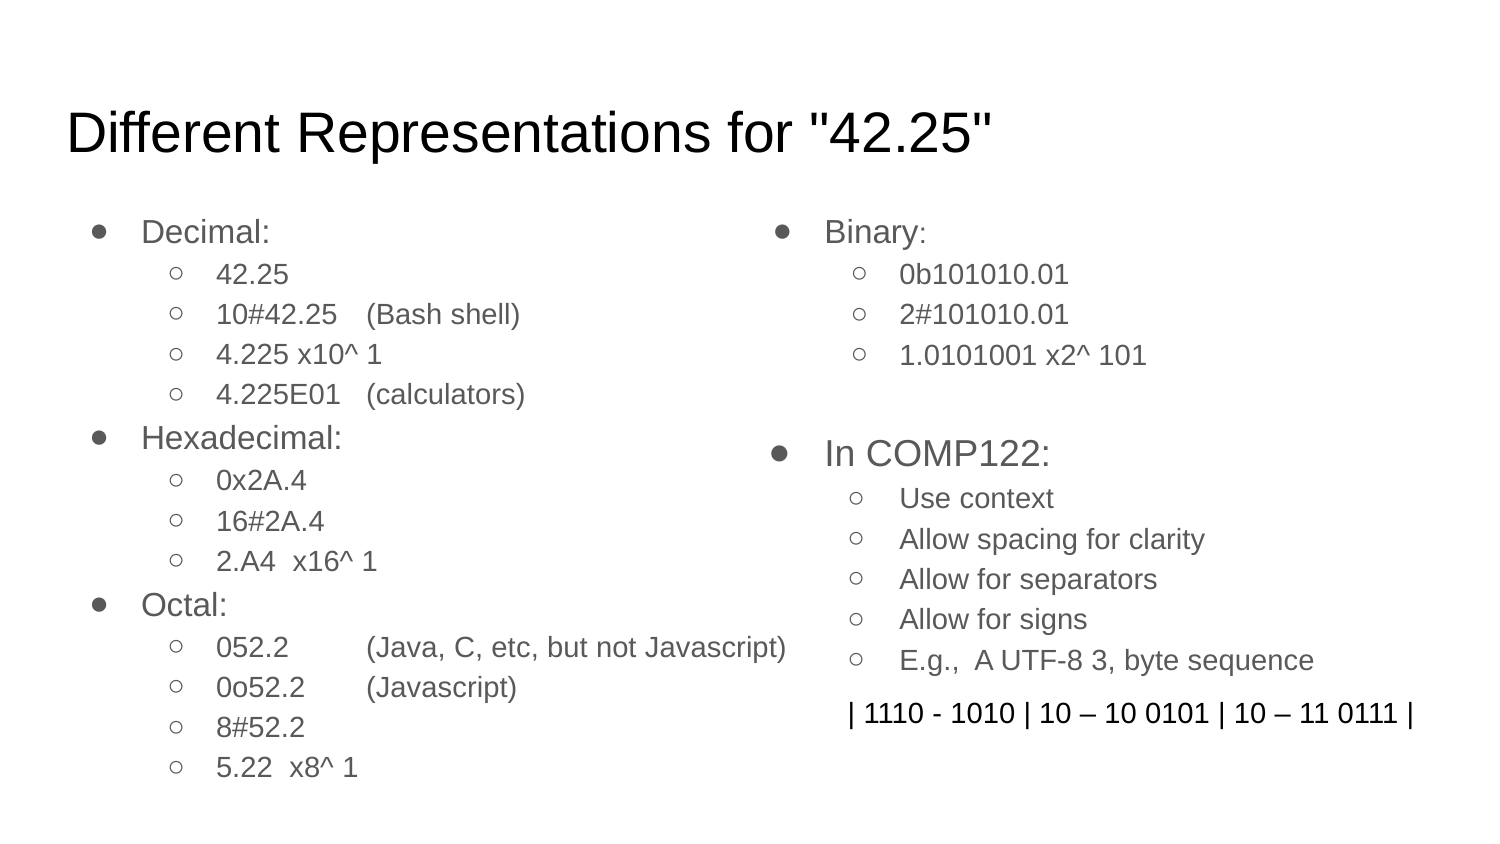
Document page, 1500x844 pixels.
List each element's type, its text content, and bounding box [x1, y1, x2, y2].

list Decimal: 42.25 10#42.25 (Bash shell) 4.225 x10^ 1 4.225E01 (calculators) Hexadecimal: 0x2A.4 16#2A.4 2.A4 x16^ 1 Octal: 052.2 (Java, C, etc, but not Javascript) 0o52.2 (Javascript) 8#52.2 5.22 x8^ 1 [51, 189, 734, 750]
list Binary: 0b101010.01 2#101010.01 1.0101001 x2^ 101 In COMP122: Use context Allow spacing for clarity Allow for separators Allow for signs E.g., A UTF-8 3, byte sequence [734, 189, 1449, 750]
text_box | 1110 - 1010 | 10 – 10 0101 | 10 – 11 0111 | [832, 686, 1430, 737]
title Different Representations for "42.25" [51, 85, 1449, 180]
